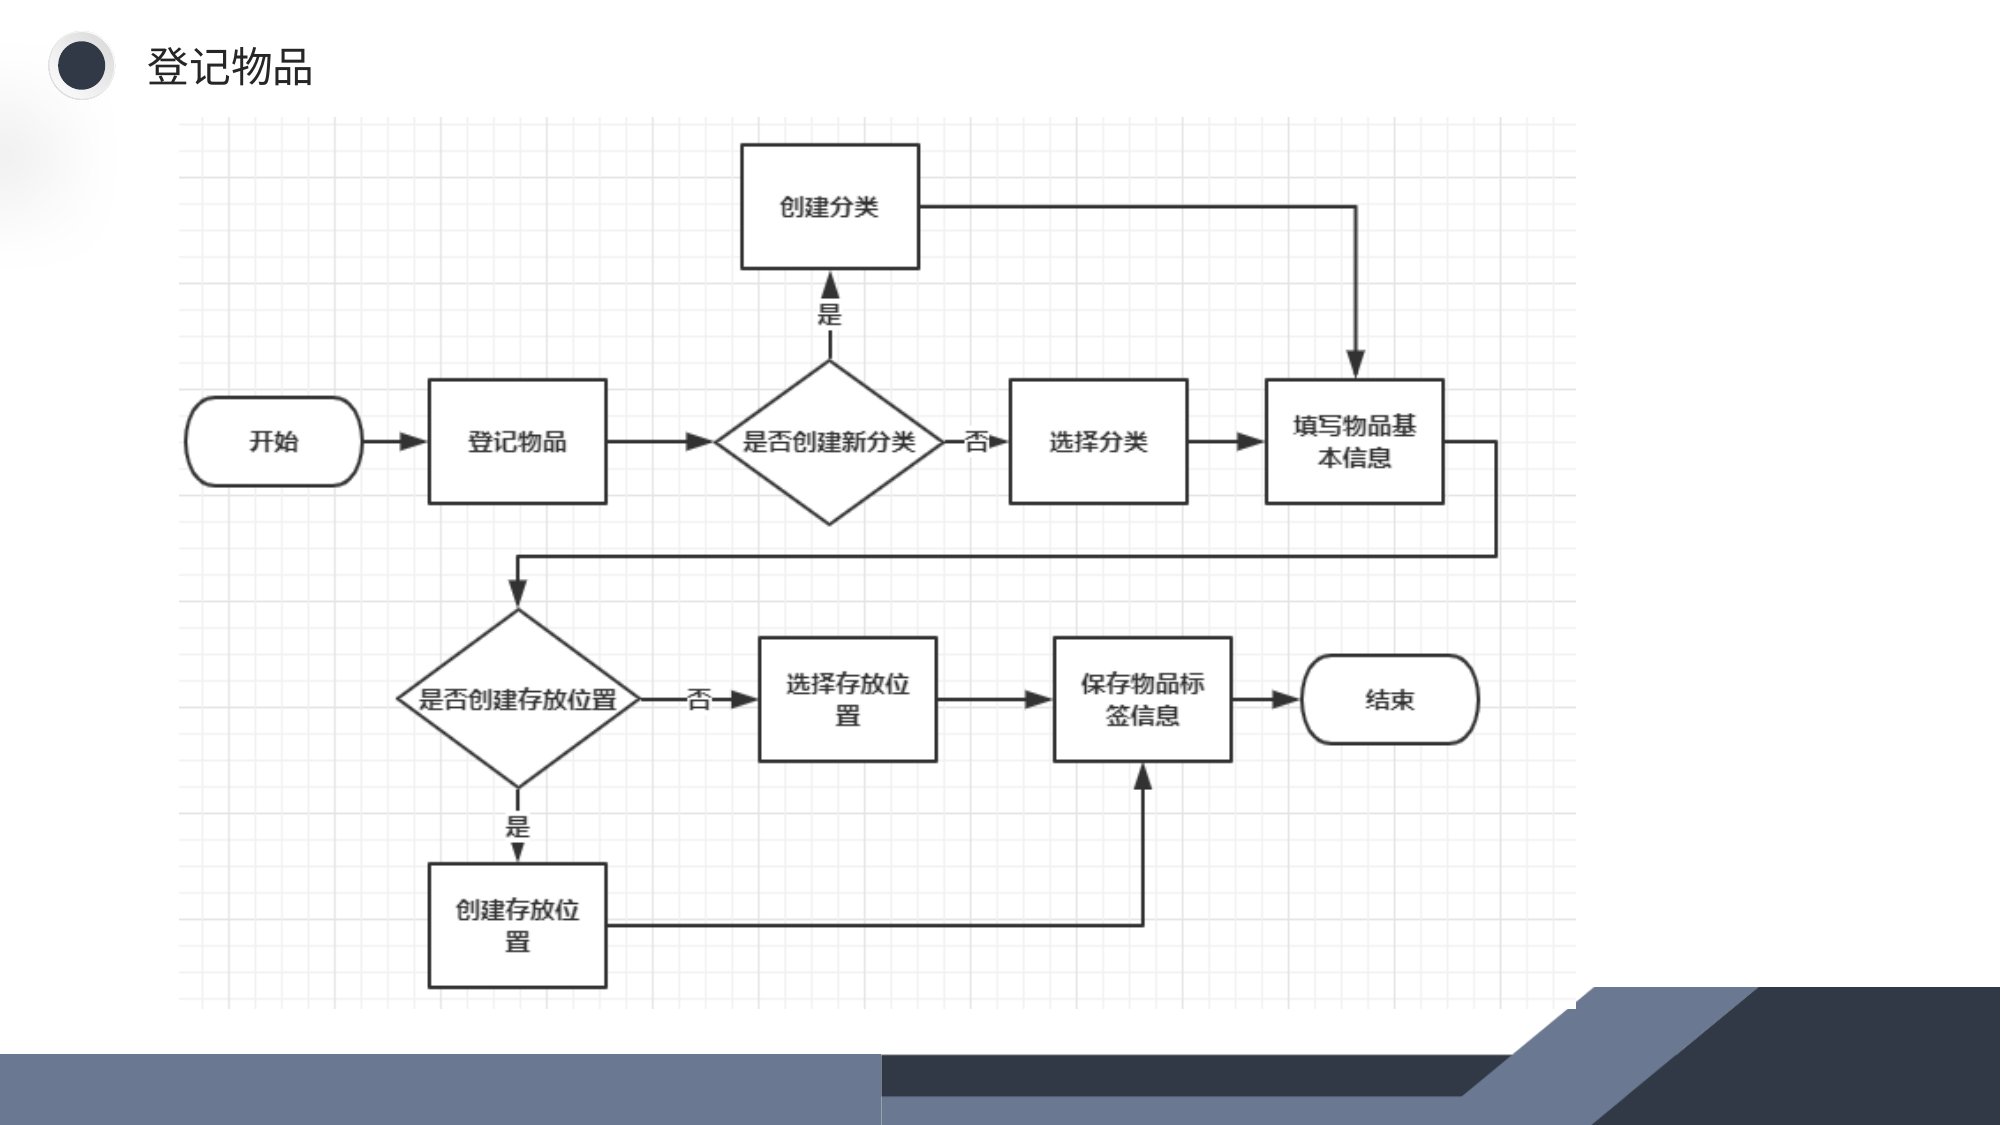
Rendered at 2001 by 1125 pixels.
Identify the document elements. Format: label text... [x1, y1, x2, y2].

text_box 登记物品 [132, 33, 767, 99]
picture [179, 117, 2000, 1125]
